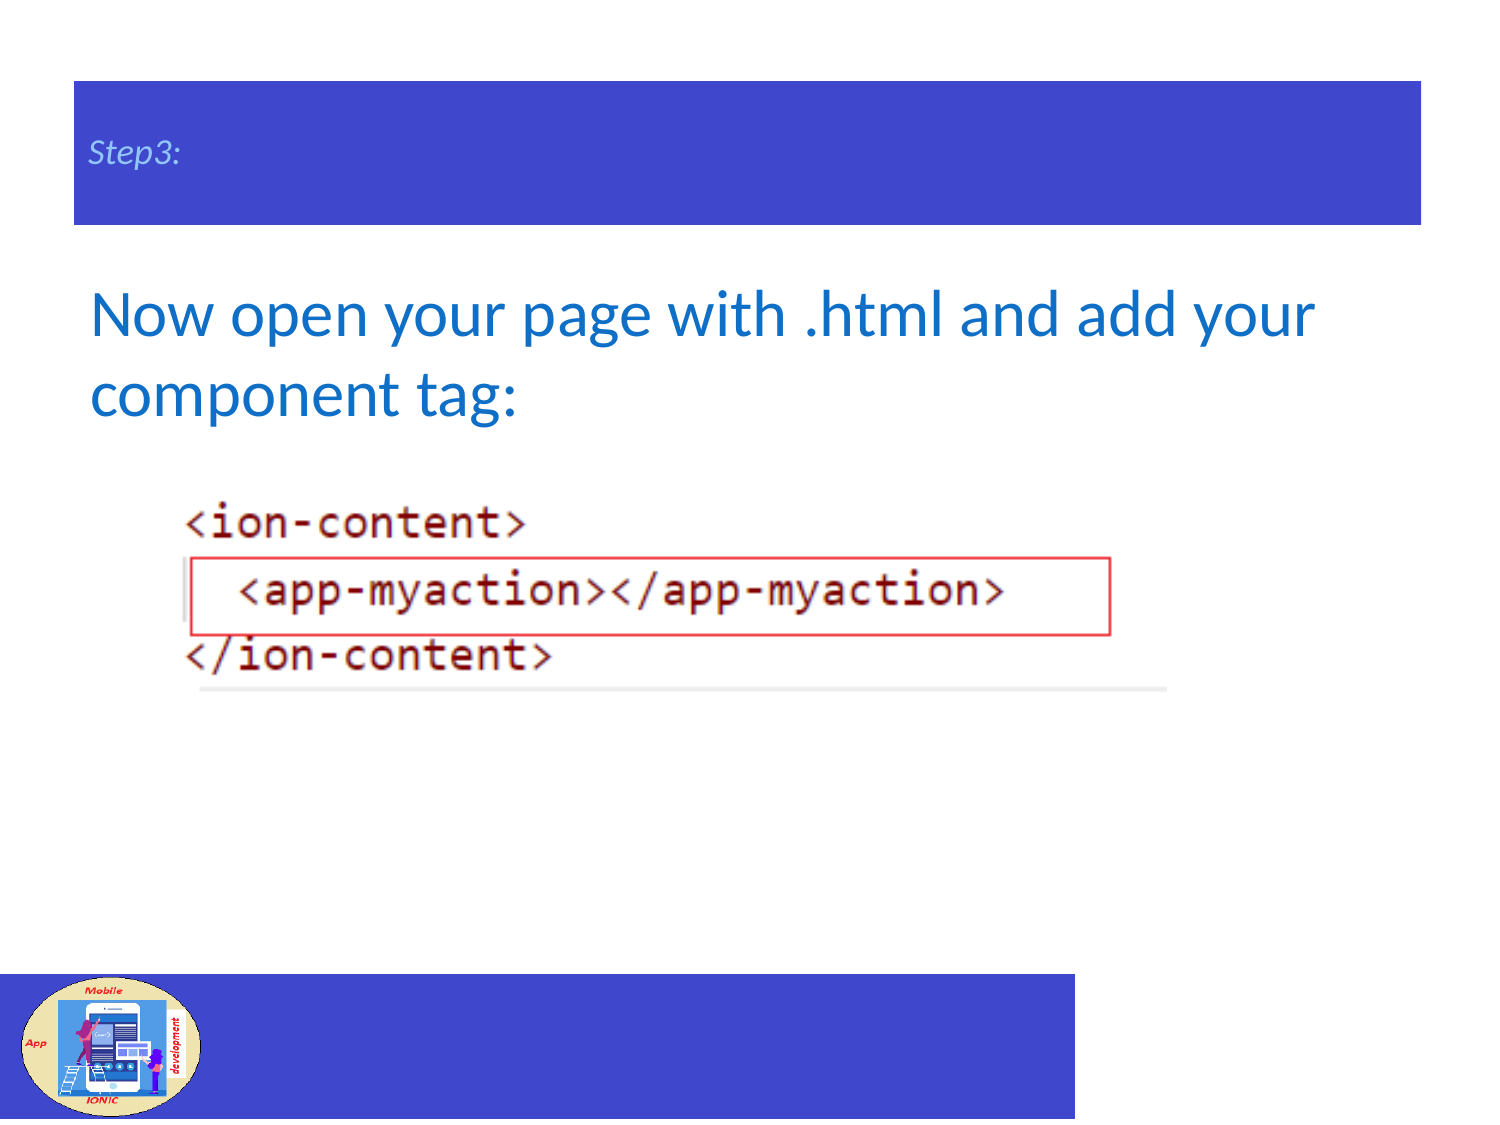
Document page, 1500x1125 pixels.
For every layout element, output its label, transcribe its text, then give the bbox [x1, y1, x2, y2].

list Now open your page with .html and add your component tag: [75, 262, 1425, 838]
picture [0, 974, 1075, 1119]
title Step3: [73, 75, 1424, 225]
picture [149, 471, 1167, 751]
